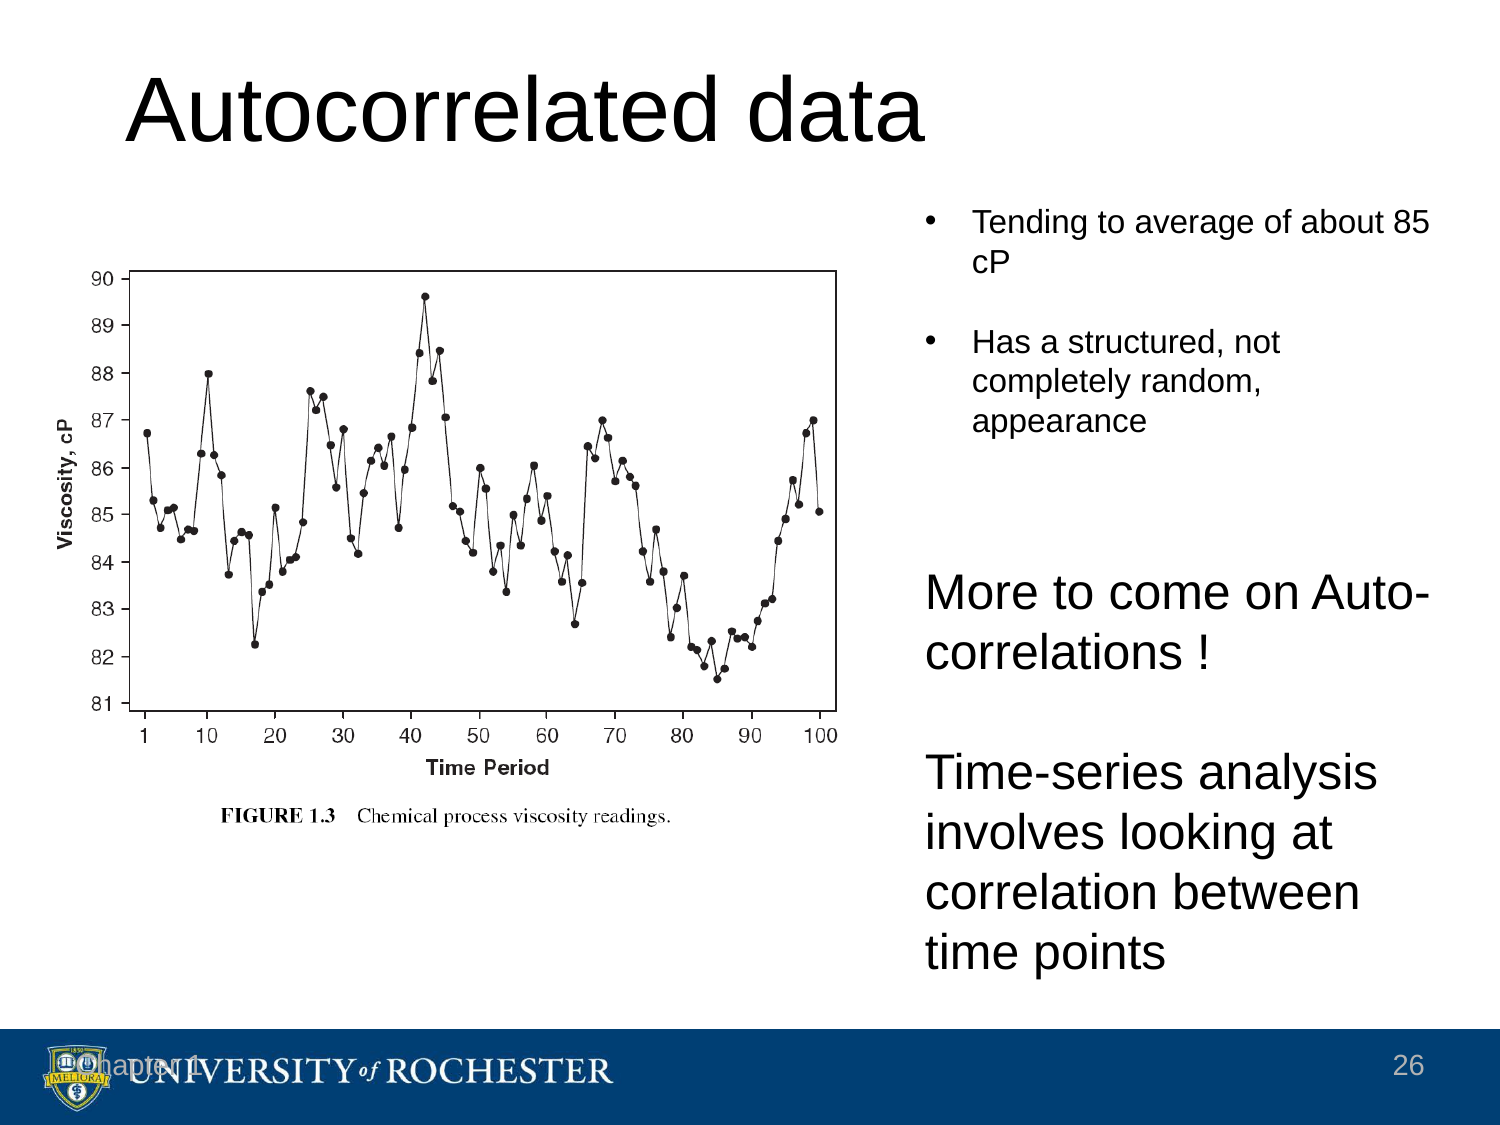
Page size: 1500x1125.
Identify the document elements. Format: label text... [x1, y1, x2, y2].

slide_number Chapter 1 [75, 1046, 420, 1103]
picture [0, 1029, 1500, 1125]
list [0, 241, 911, 857]
slide_number 26 [1080, 1046, 1425, 1103]
list Tending to average of about 85 cP Has a structured, not completely random, appearance More to come on Auto-correlations ! Time-series analysis involves looking at correlation between time points [924, 200, 1447, 1069]
title Autocorrelated data [125, 50, 1365, 165]
